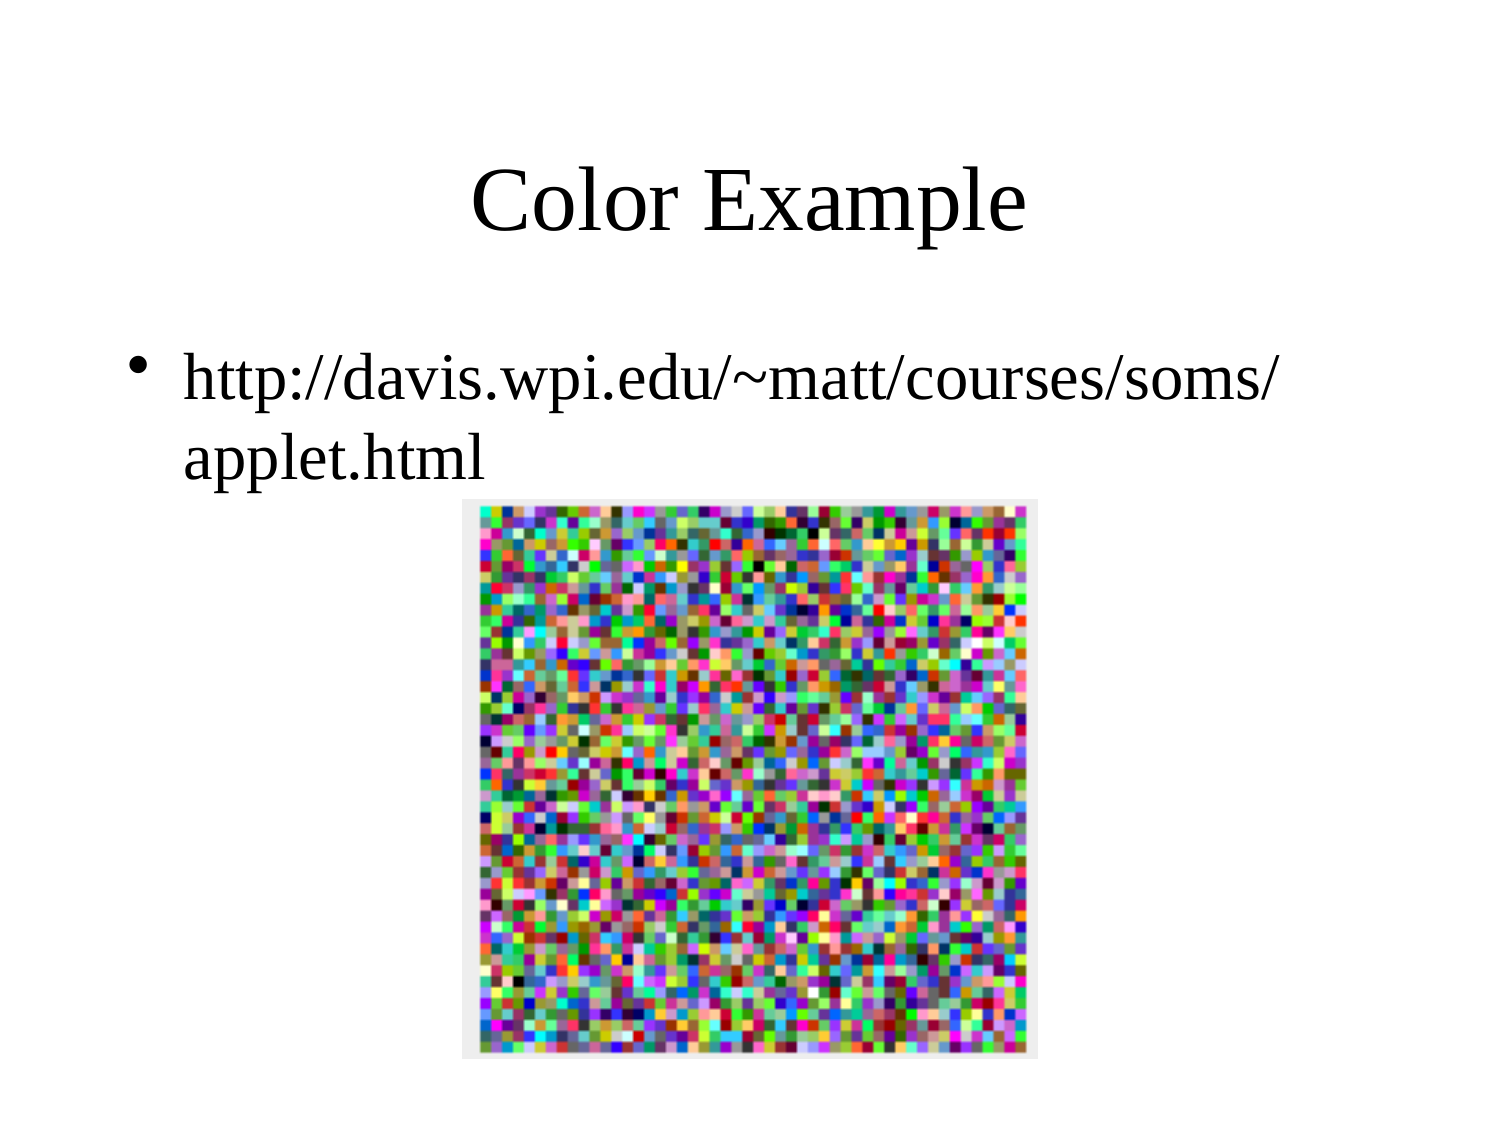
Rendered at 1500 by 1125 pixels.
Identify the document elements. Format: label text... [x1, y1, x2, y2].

list http://davis.wpi.edu/~matt/courses/soms/applet.html [112, 324, 1388, 1001]
picture [462, 499, 1038, 1059]
title Color Example [112, 99, 1388, 288]
